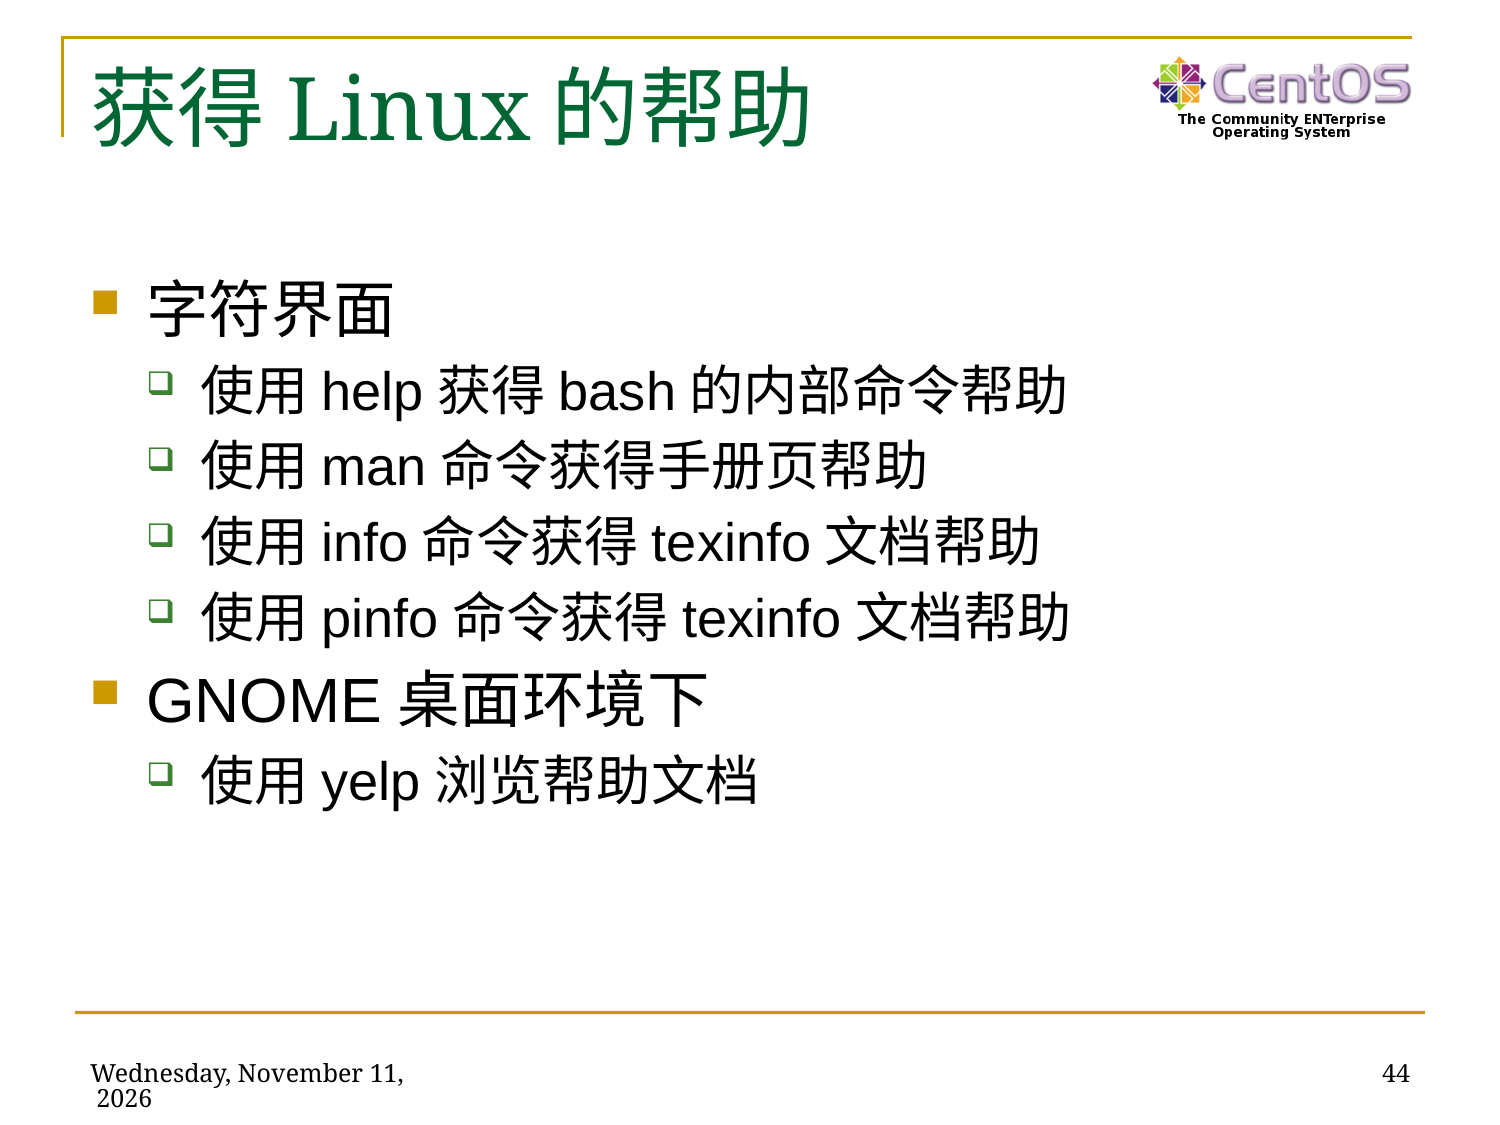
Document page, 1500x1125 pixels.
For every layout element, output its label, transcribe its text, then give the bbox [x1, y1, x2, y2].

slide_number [74, 1023, 426, 1100]
slide_number 44 [1074, 1023, 1426, 1100]
list 字符界面 使用help获得bash的内部命令帮助 使用man命令获得手册页帮助 使用info命令获得texinfo文档帮助 使用pinfo命令获得texinfo文档帮助 GNOME桌面环境下 使用yelp浏览帮助文档 [74, 262, 1426, 1006]
title 获得Linux的帮助 [74, 45, 1426, 233]
